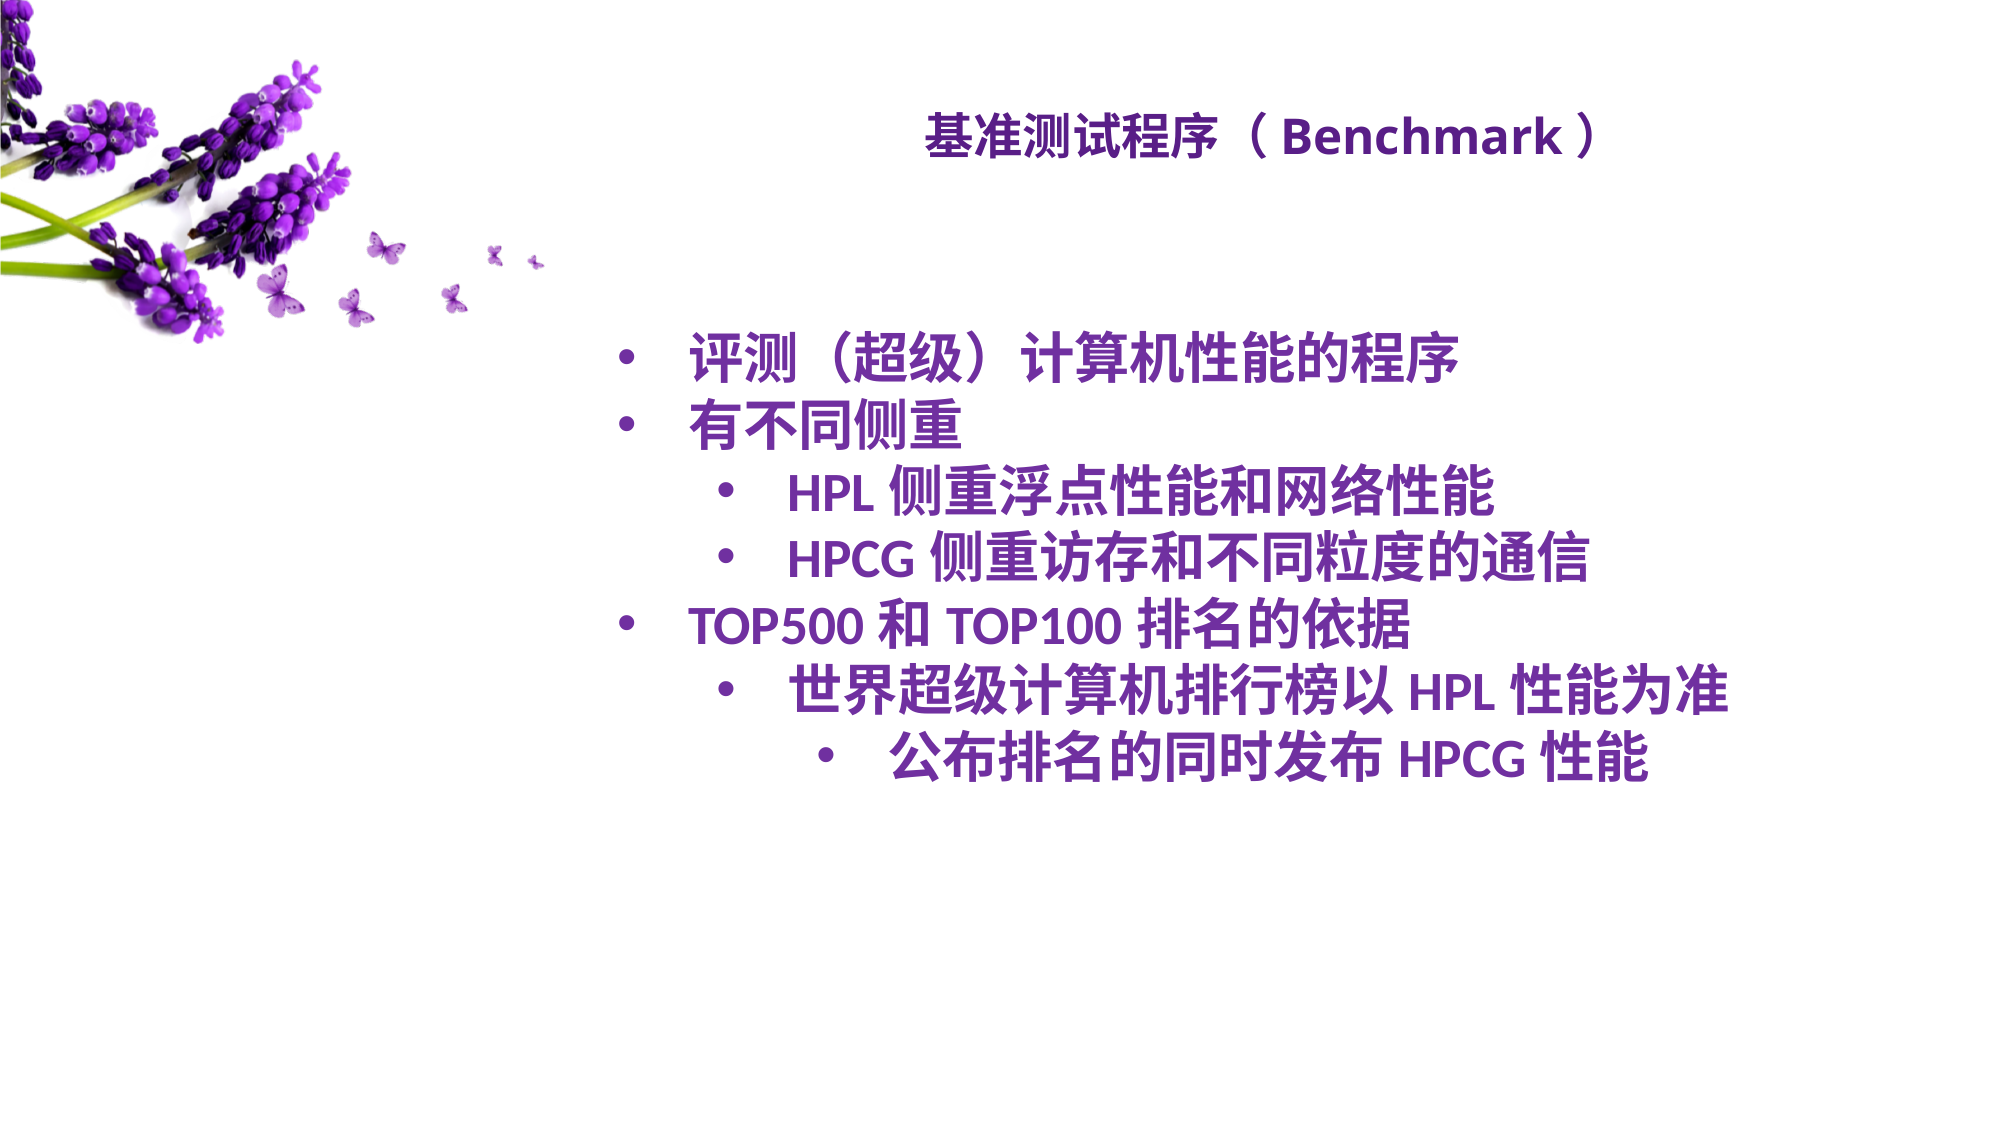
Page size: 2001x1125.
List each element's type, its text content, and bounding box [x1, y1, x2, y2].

text_box 评测（超级）计算机性能的程序 有不同侧重 HPL侧重浮点性能和网络性能 HPCG侧重访存和不同粒度的通信 TOP500和TOP100排名的依据 世界超级计算机排行榜以HPL性能为准 公布排名的同时发布HPCG性能 [602, 316, 1746, 796]
picture [1, 0, 552, 435]
text_box 基准测试程序（Benchmark） [831, 97, 1717, 172]
